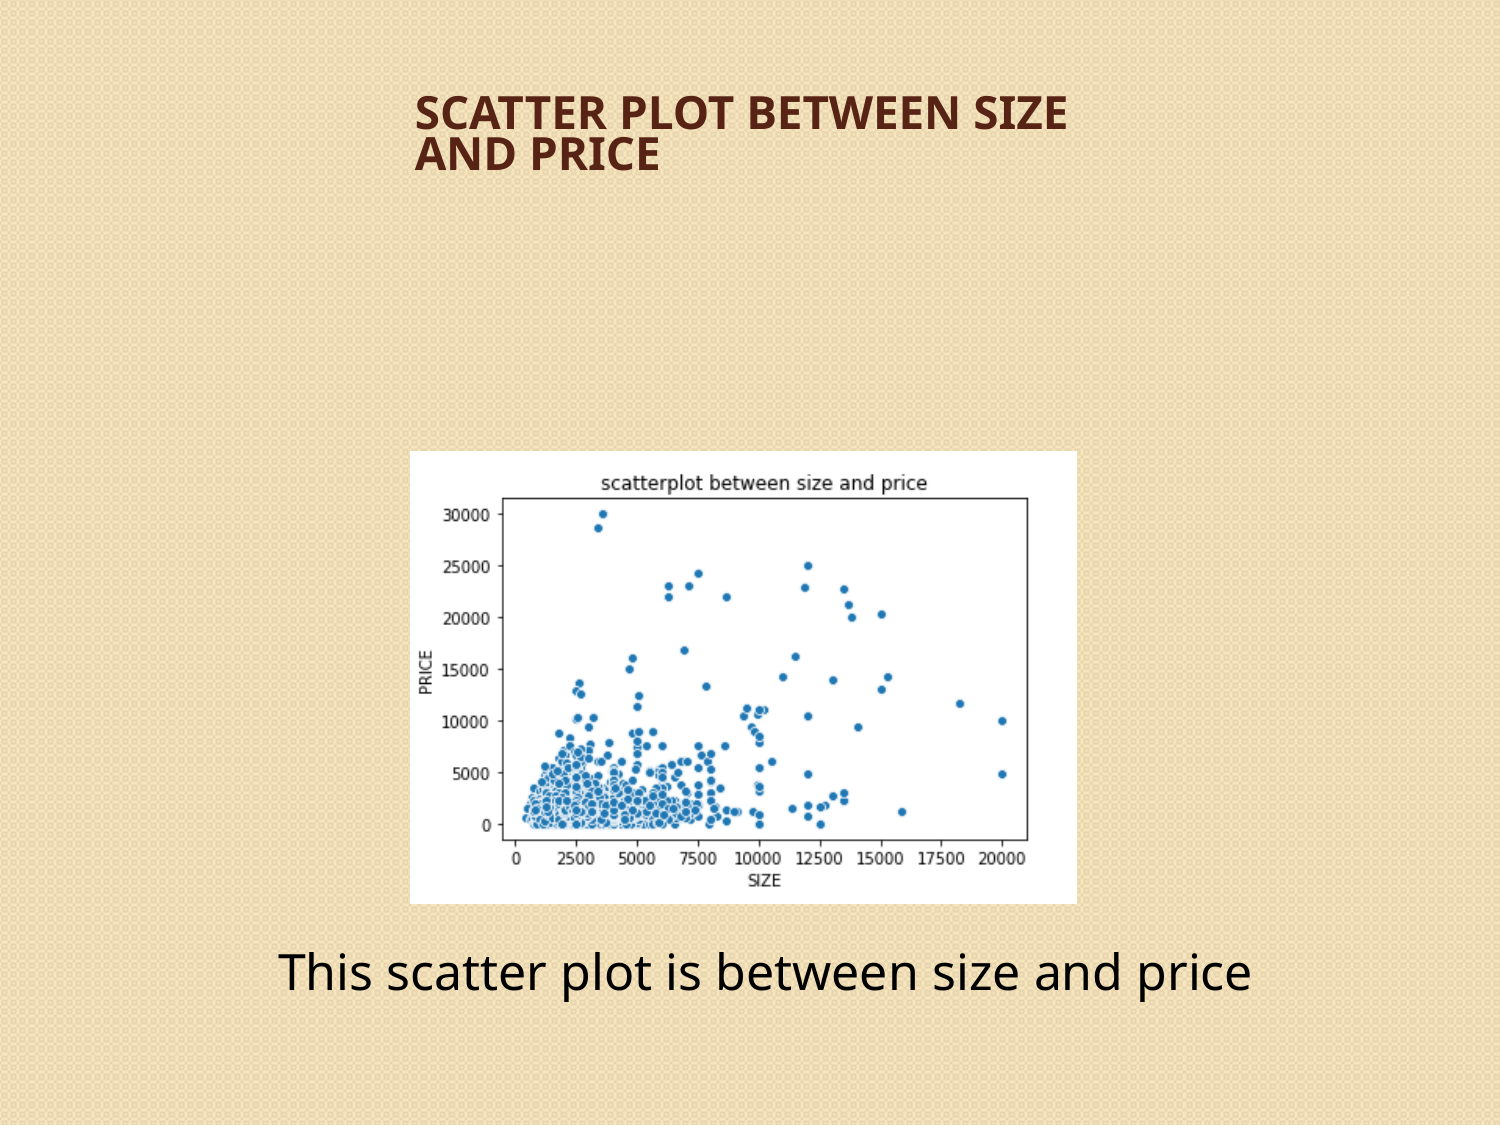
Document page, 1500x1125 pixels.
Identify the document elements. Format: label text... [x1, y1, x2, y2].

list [410, 451, 1077, 904]
title SCATTER PLOT BETWEEN SIZE AND PRICE [399, 75, 1138, 188]
list This scatter plot is between size and price [174, 932, 1363, 1075]
